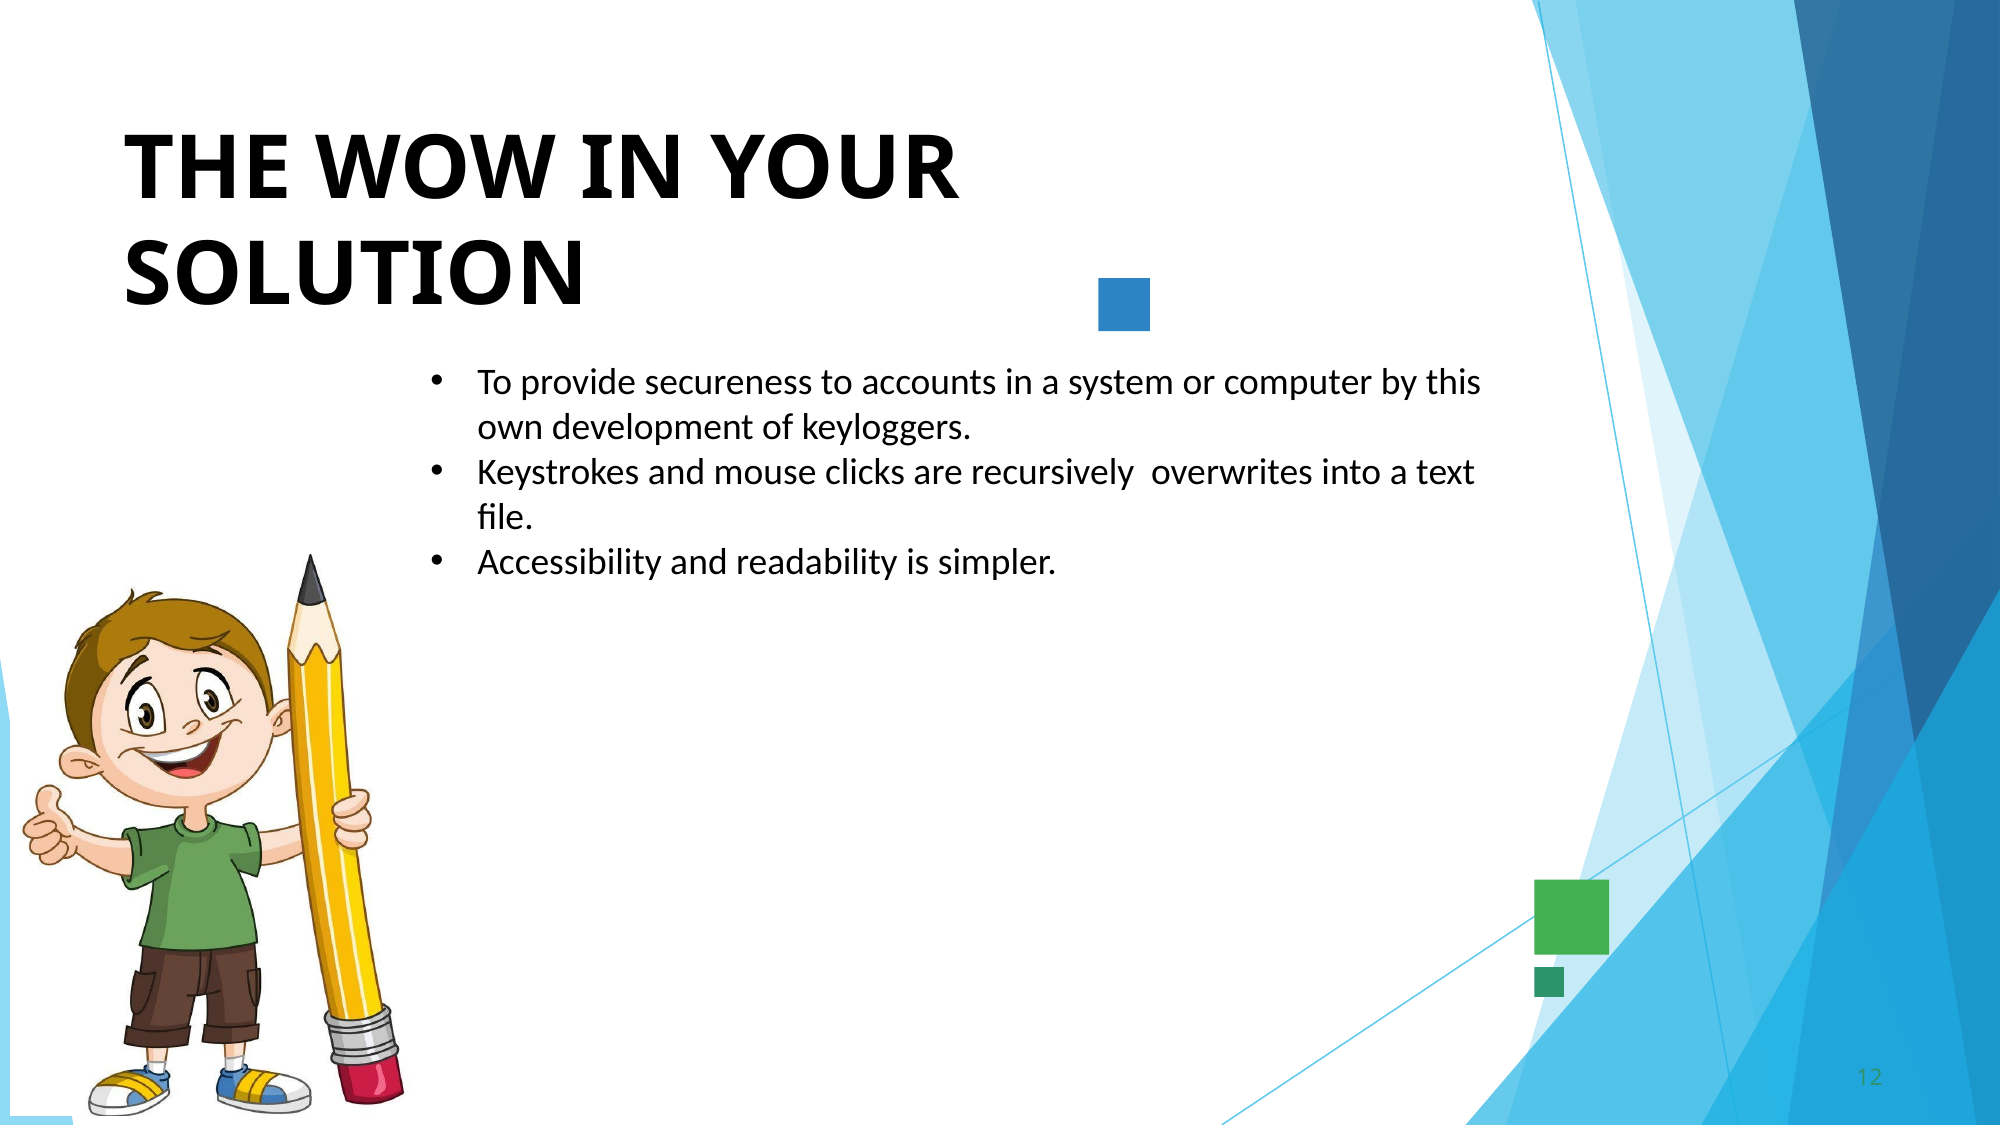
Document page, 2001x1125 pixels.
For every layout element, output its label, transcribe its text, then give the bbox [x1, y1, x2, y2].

text_box <number> [1849, 1061, 1888, 1095]
picture [10, 554, 416, 1116]
text_box [1534, 879, 1610, 955]
text_box [1098, 323, 1150, 332]
text_box [1534, 967, 1564, 997]
text_box To provide secureness to accounts in a system or computer by this own development of keyloggers. Keystrokes and mouse clicks are recursively overwrites into a text file. Accessibility and readability is simpler. [415, 349, 1500, 635]
title THE WOW IN YOUR SOLUTION [121, 107, 1359, 323]
